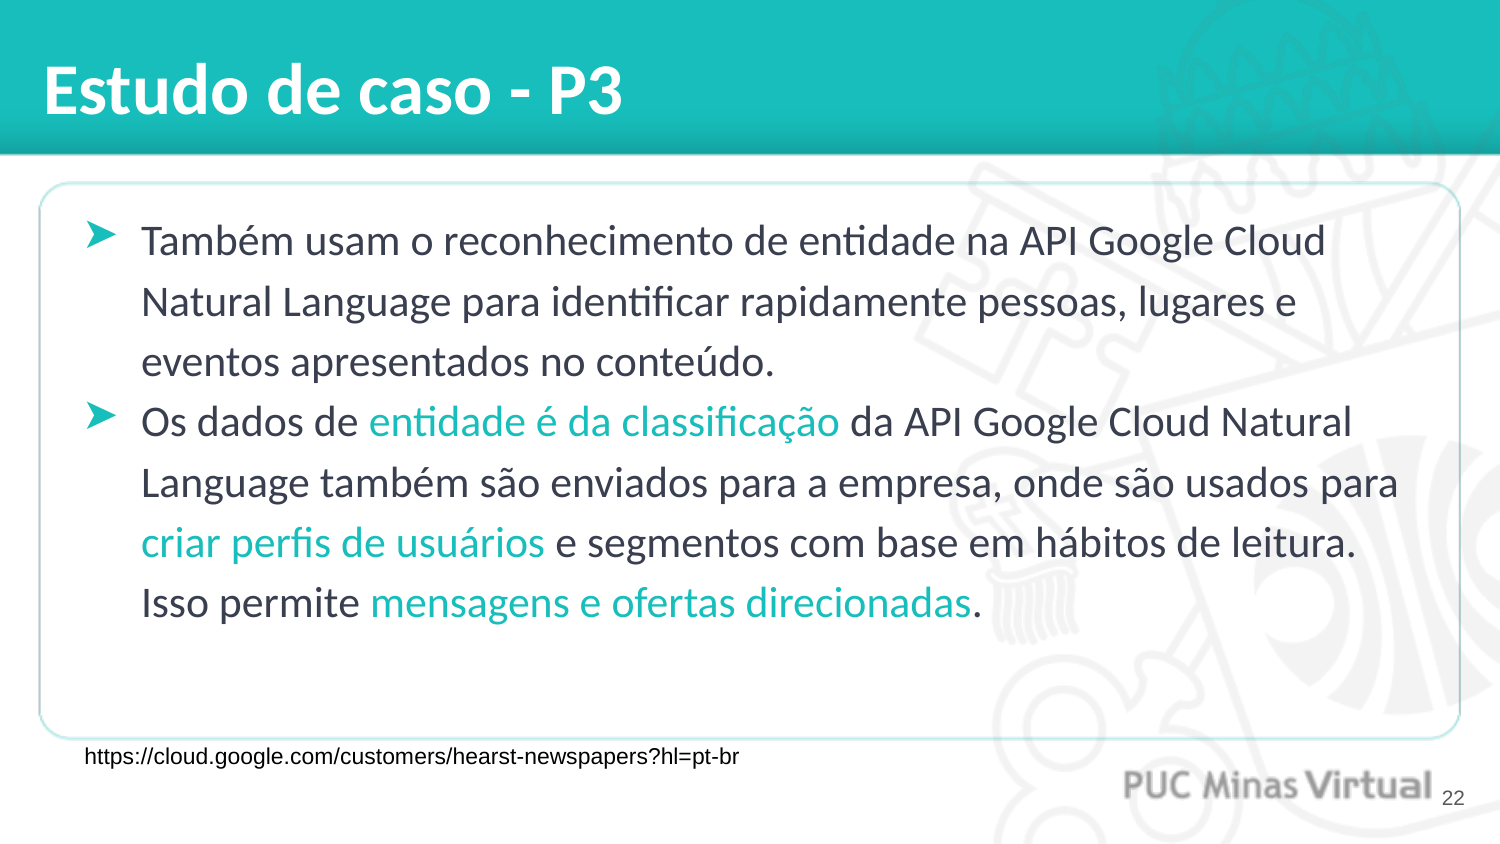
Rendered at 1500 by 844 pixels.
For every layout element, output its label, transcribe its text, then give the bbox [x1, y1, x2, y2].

title Estudo de caso - P3 [28, 7, 1073, 163]
list Também usam o reconhecimento de entidade na API Google Cloud Natural Language para identificar rapidamente pessoas, lugares e eventos apresentados no conteúdo. Os dados de entidade é da classificação da API Google Cloud Natural Language também são enviados para a empresa, onde são usados ​​para criar perfis de usuários e segmentos com base em hábitos de leitura. Isso permite mensagens e ofertas direcionadas. [51, 189, 1449, 728]
slide_number ‹#› [1389, 764, 1480, 830]
picture [0, 0, 1500, 844]
text_box https://cloud.google.com/customers/hearst-newspapers?hl=pt-br [69, 727, 934, 783]
